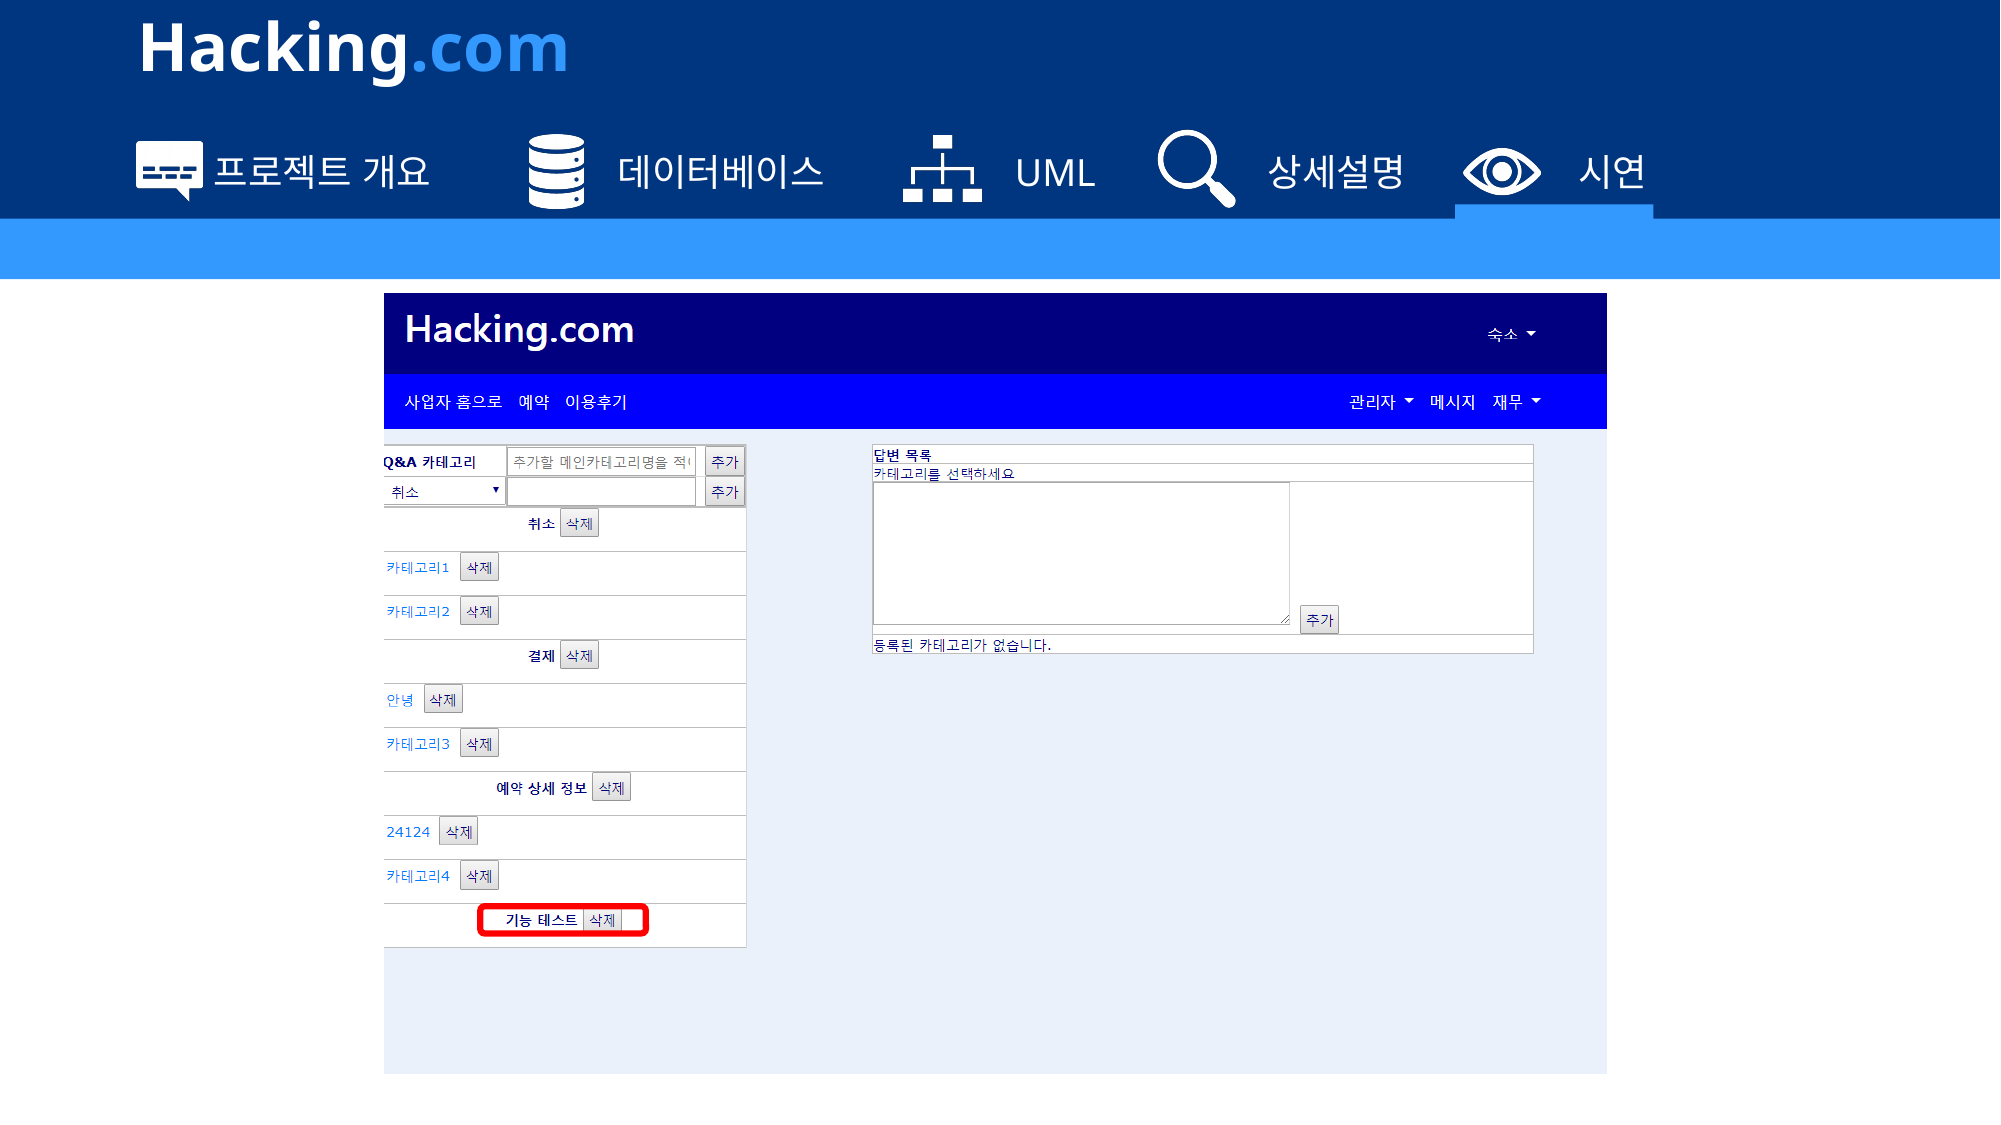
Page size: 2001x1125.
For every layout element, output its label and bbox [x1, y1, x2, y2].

picture [0, 0, 2000, 219]
picture [384, 293, 1607, 1074]
text_box [0, 219, 2000, 280]
